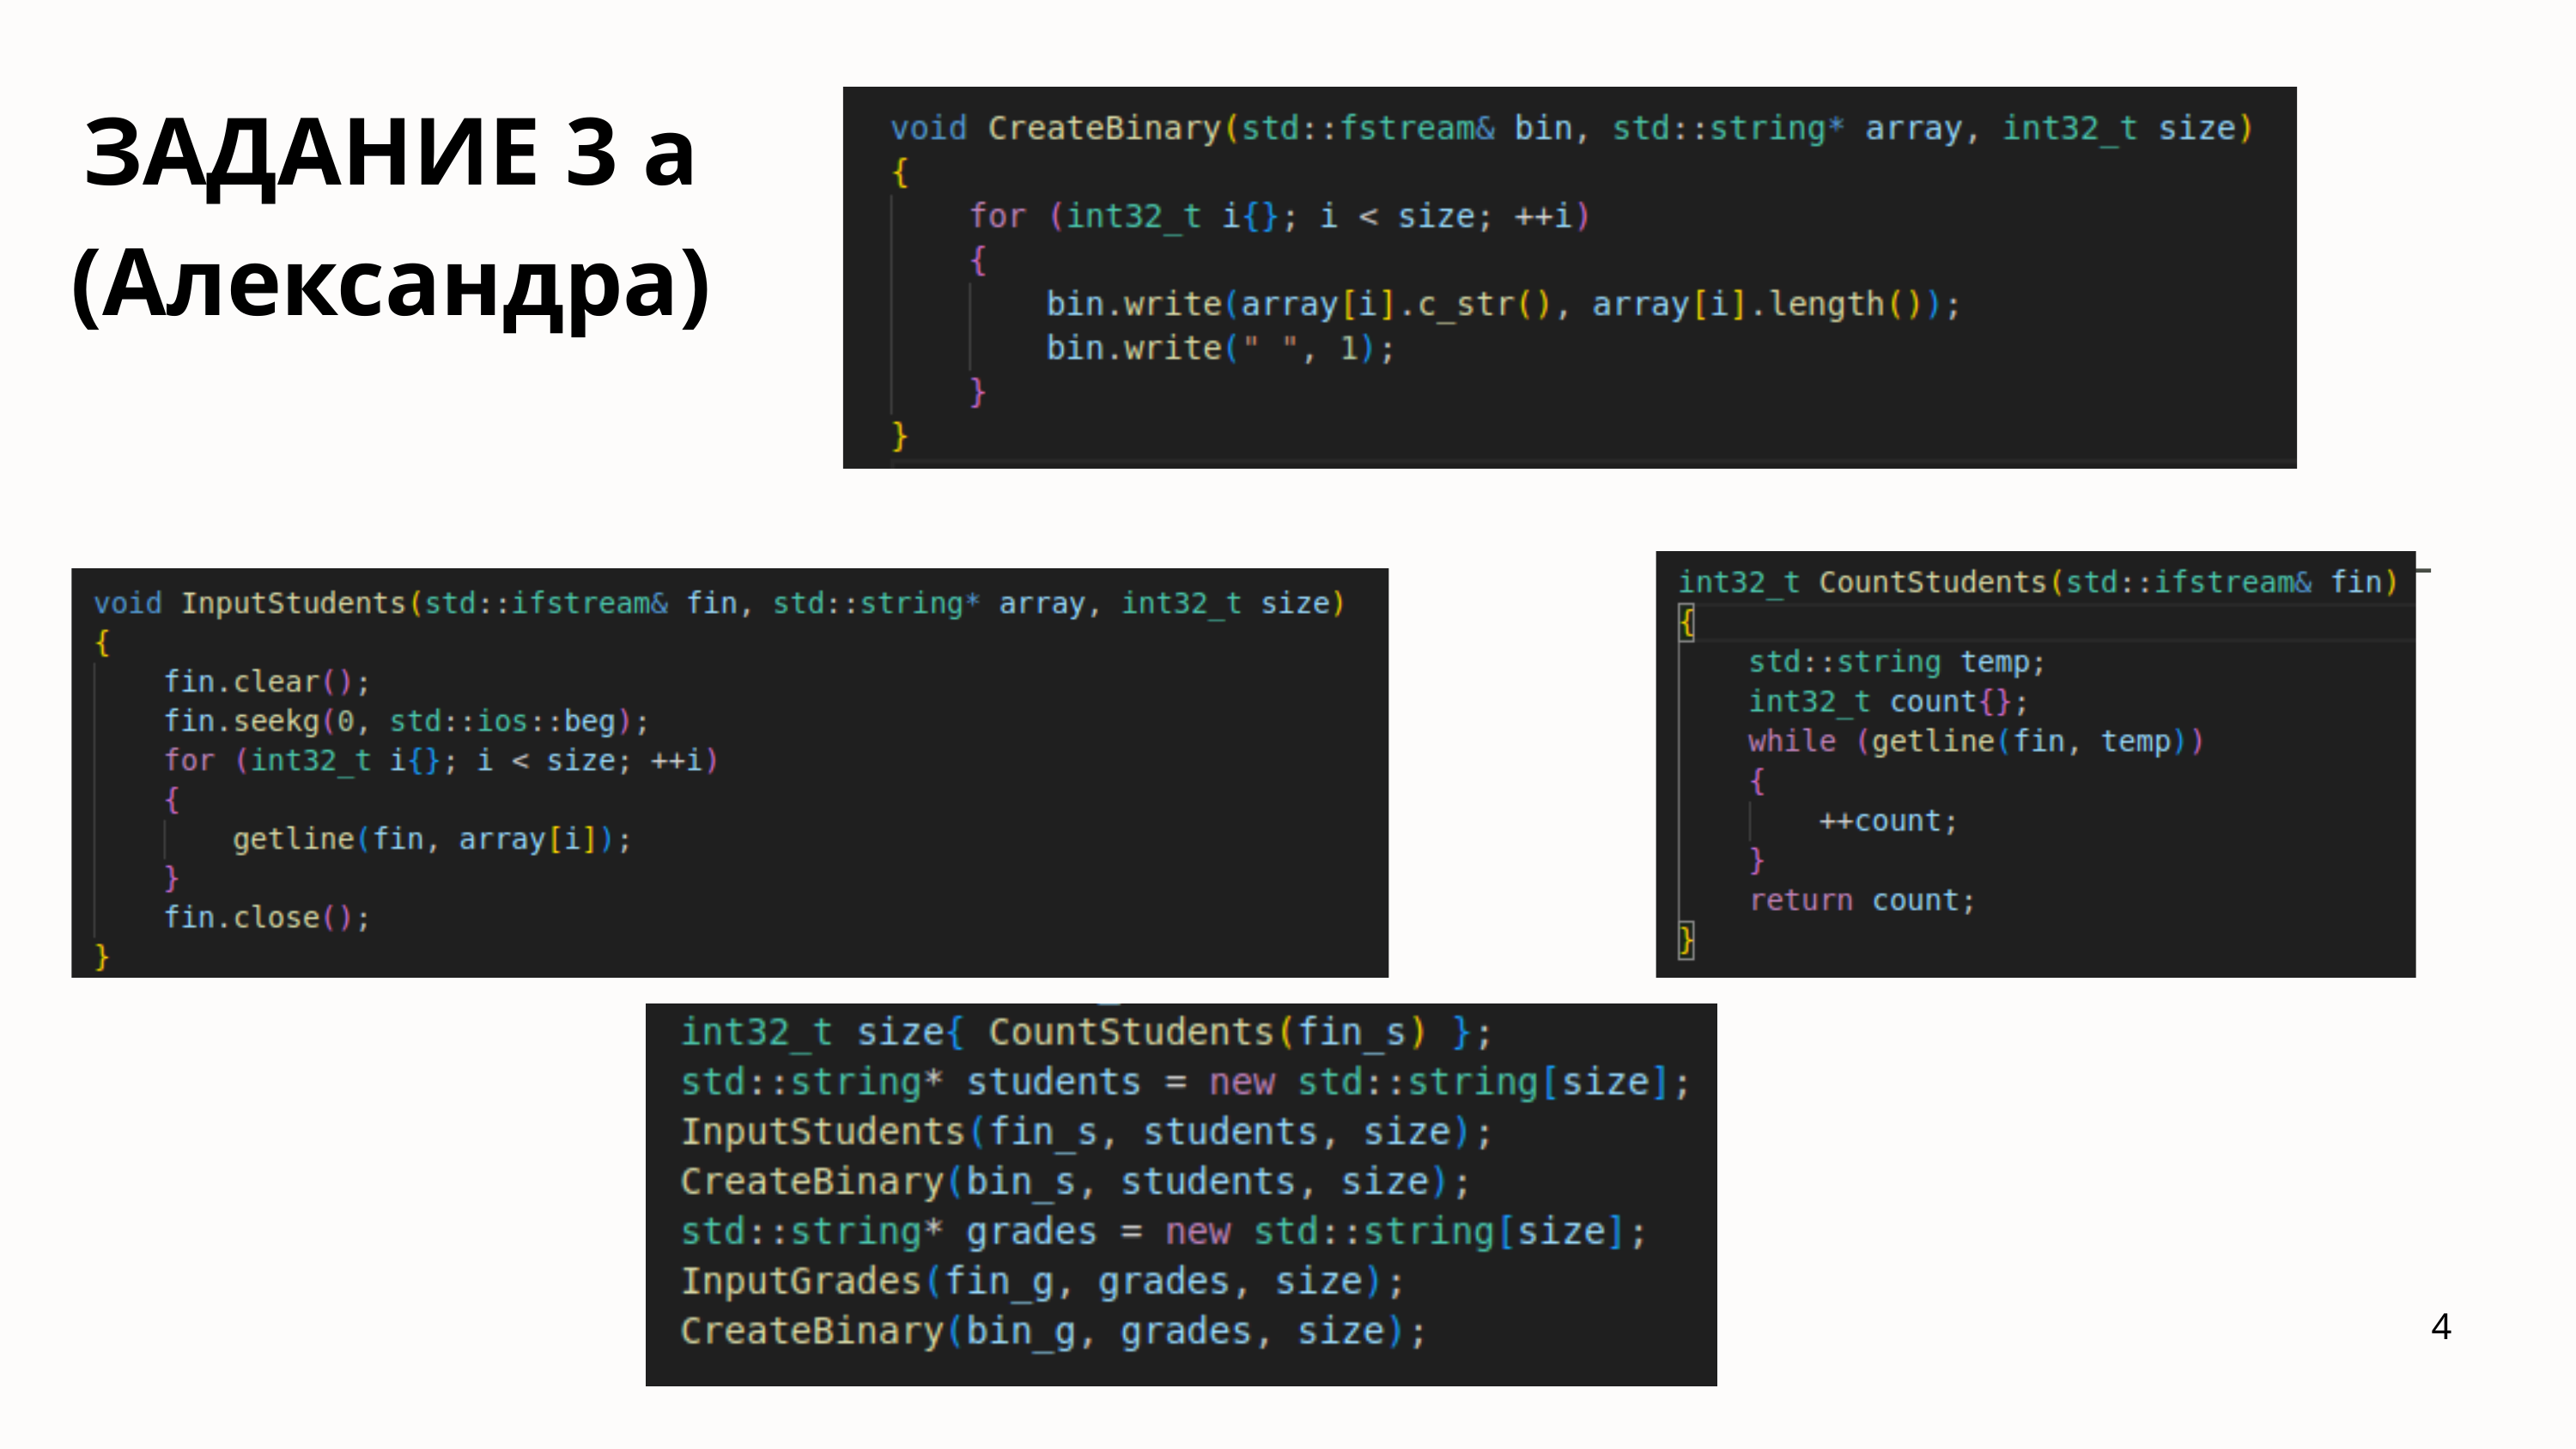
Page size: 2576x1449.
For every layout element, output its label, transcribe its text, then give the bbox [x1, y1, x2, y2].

text_box [842, 87, 2298, 469]
text_box [71, 568, 1389, 978]
text_box ЗАДАНИЕ 3 а (Александра) [52, 73, 731, 334]
text_box [1656, 551, 2416, 978]
text_box [646, 1003, 1717, 1386]
text_box 4 [2431, 1296, 2452, 1348]
text_box [2416, 568, 2432, 573]
